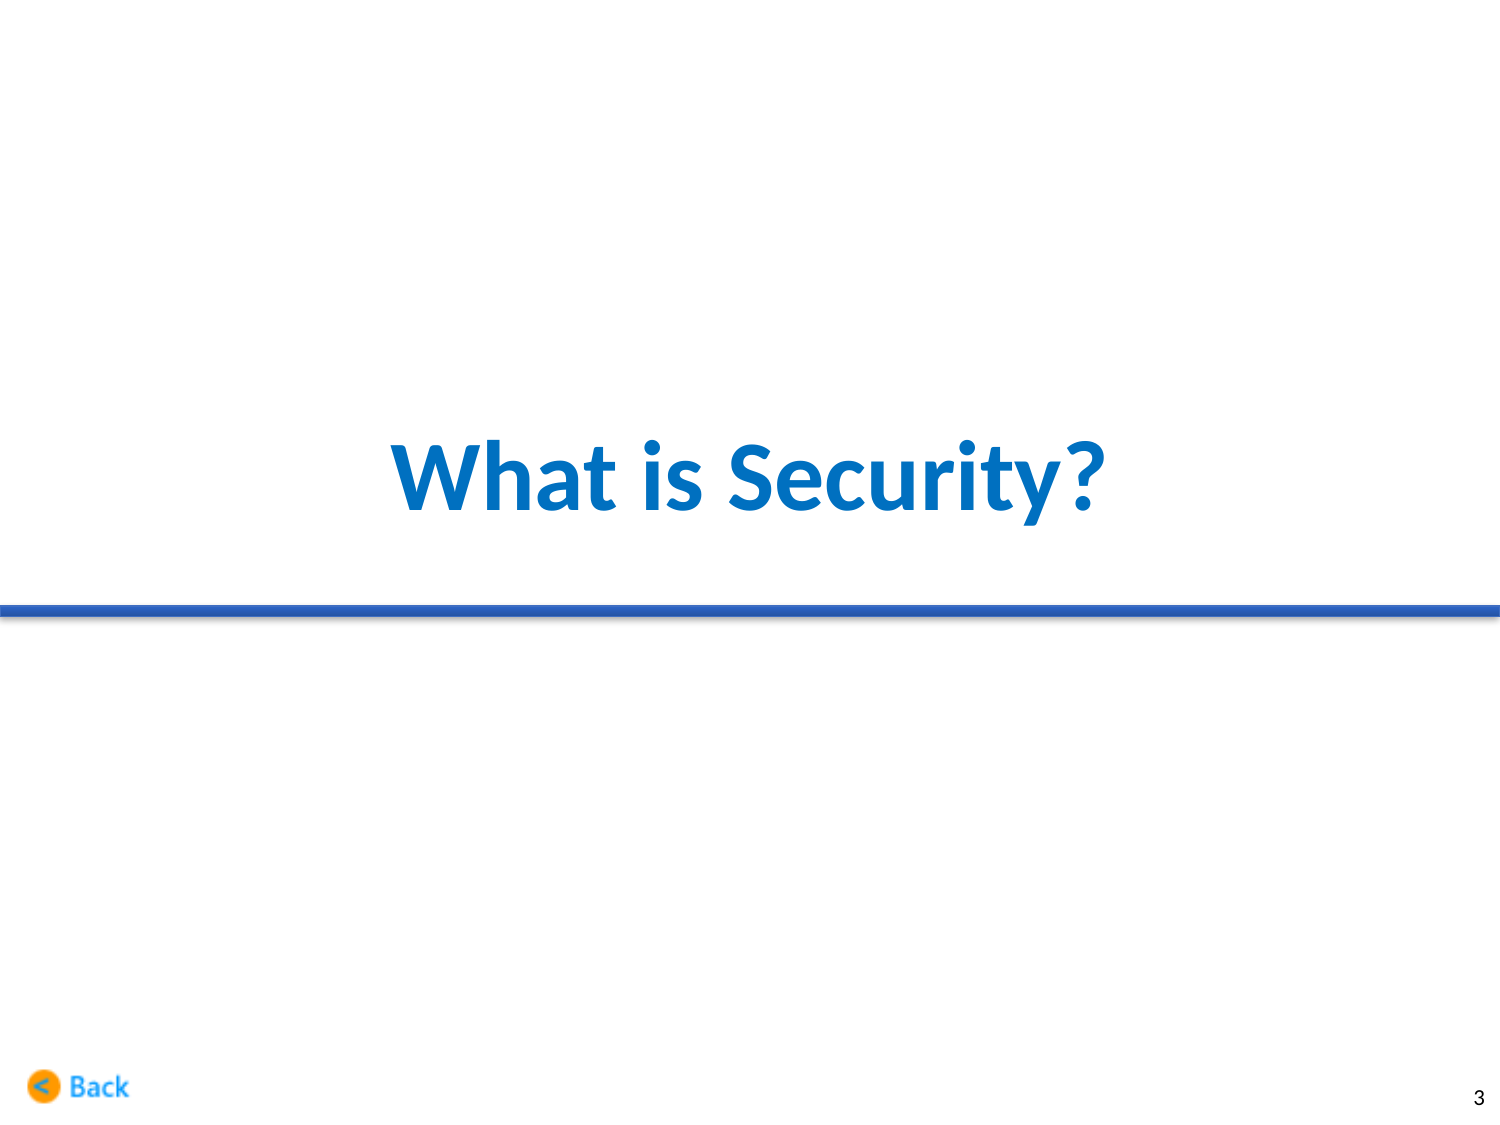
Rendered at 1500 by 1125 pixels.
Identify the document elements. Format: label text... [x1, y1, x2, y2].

slide_number 3 [1437, 1074, 1500, 1124]
title What is Security? [112, 349, 1388, 591]
picture [26, 1066, 150, 1108]
